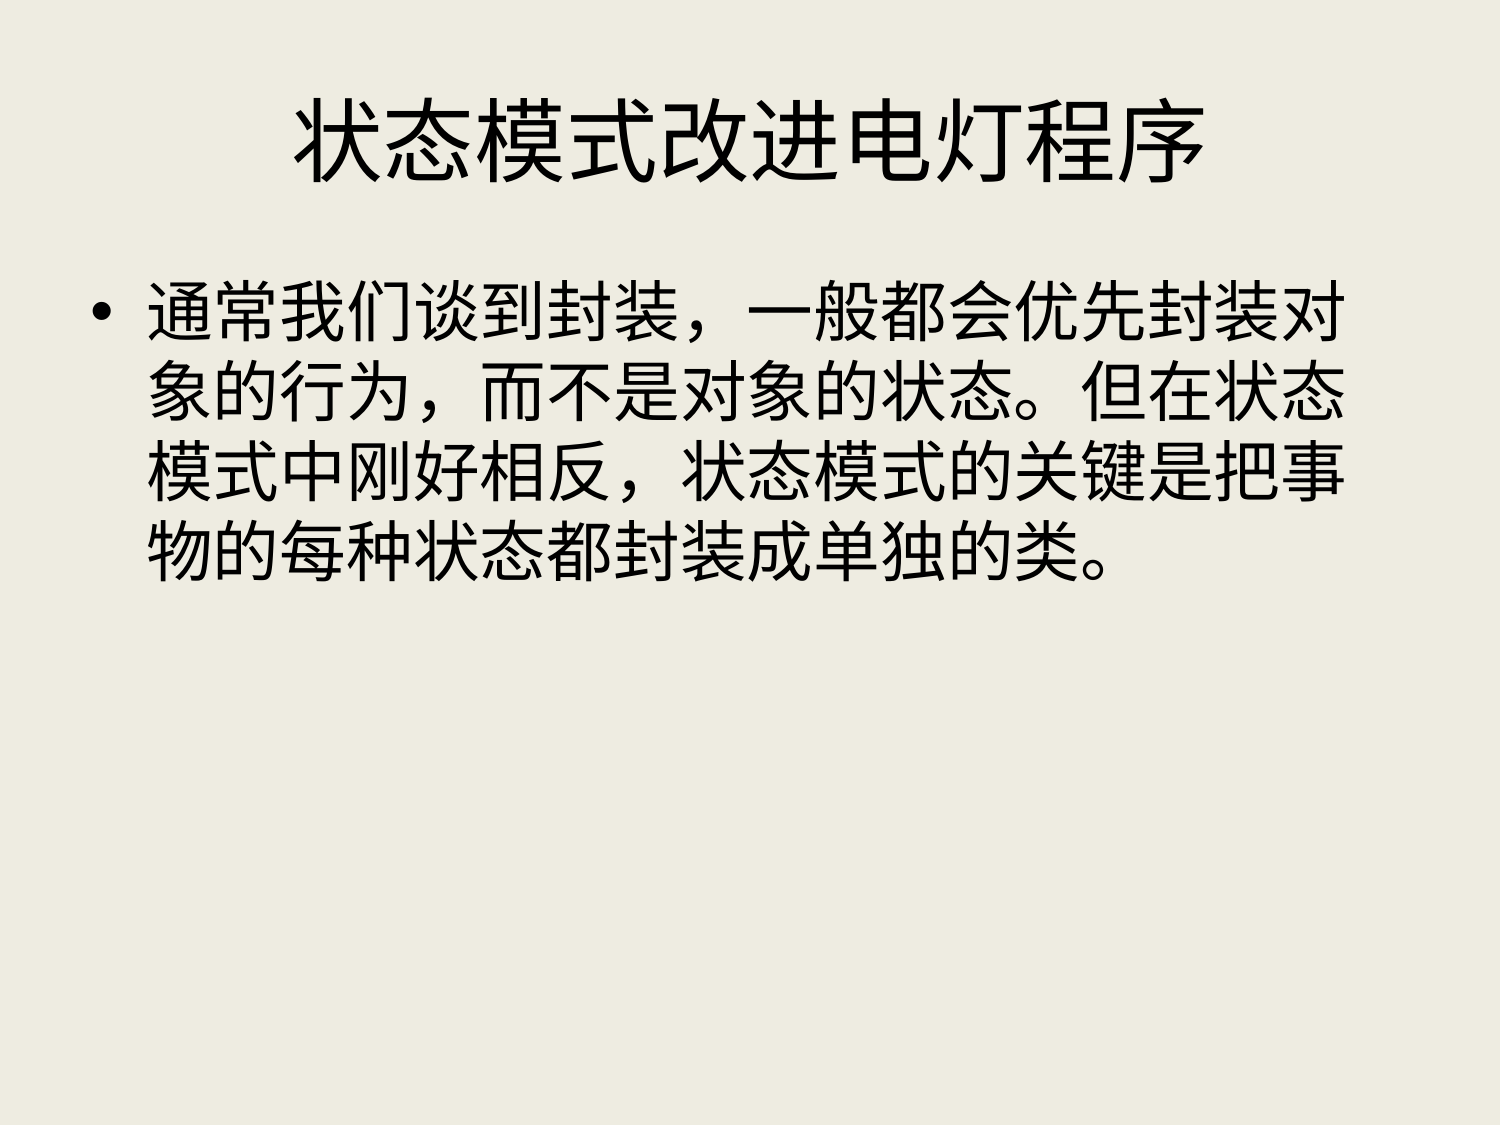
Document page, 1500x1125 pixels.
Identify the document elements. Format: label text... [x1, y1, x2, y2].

list 通常我们谈到封装，一般都会优先封装对象的行为，而不是对象的状态。但在状态模式中刚好相反，状态模式的关键是把事物的每种状态都封装成单独的类。 [75, 262, 1425, 1005]
title 状态模式改进电灯程序 [75, 45, 1425, 233]
